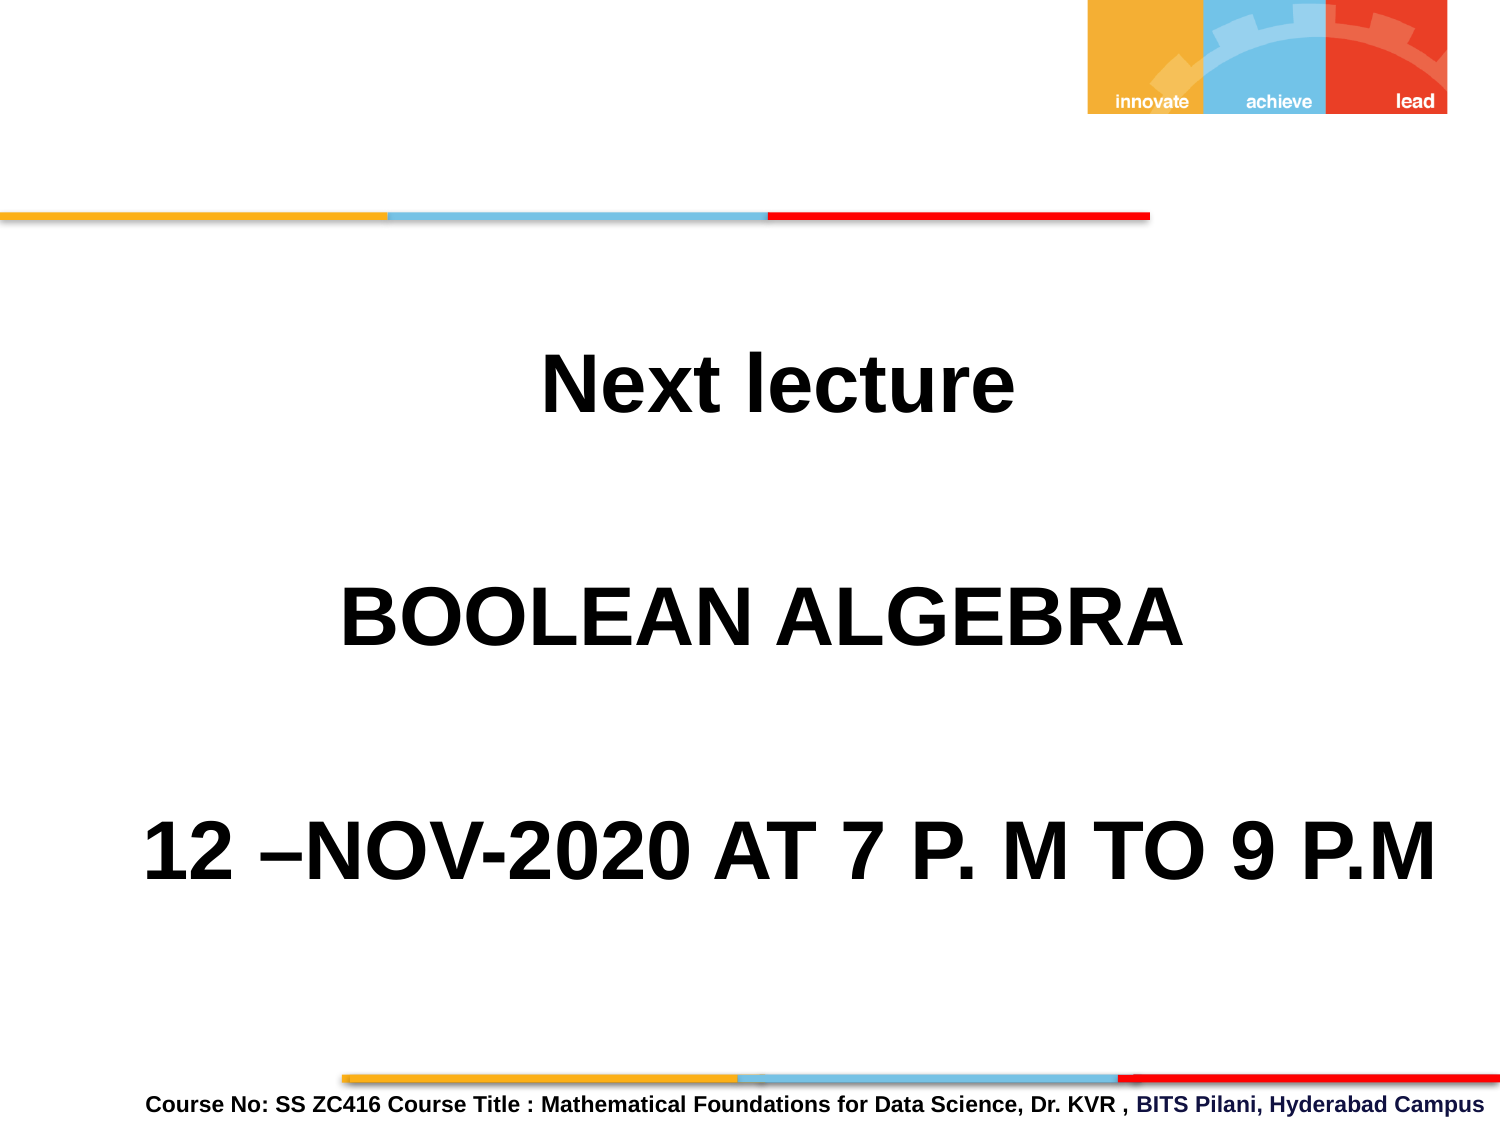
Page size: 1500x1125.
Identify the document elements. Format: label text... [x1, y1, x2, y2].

picture [1087, 0, 1448, 114]
list Next lecture BOOLEAN ALGEBRA 12 –NOV-2020 AT 7 P. M TO 9 P.M [50, 245, 1475, 988]
